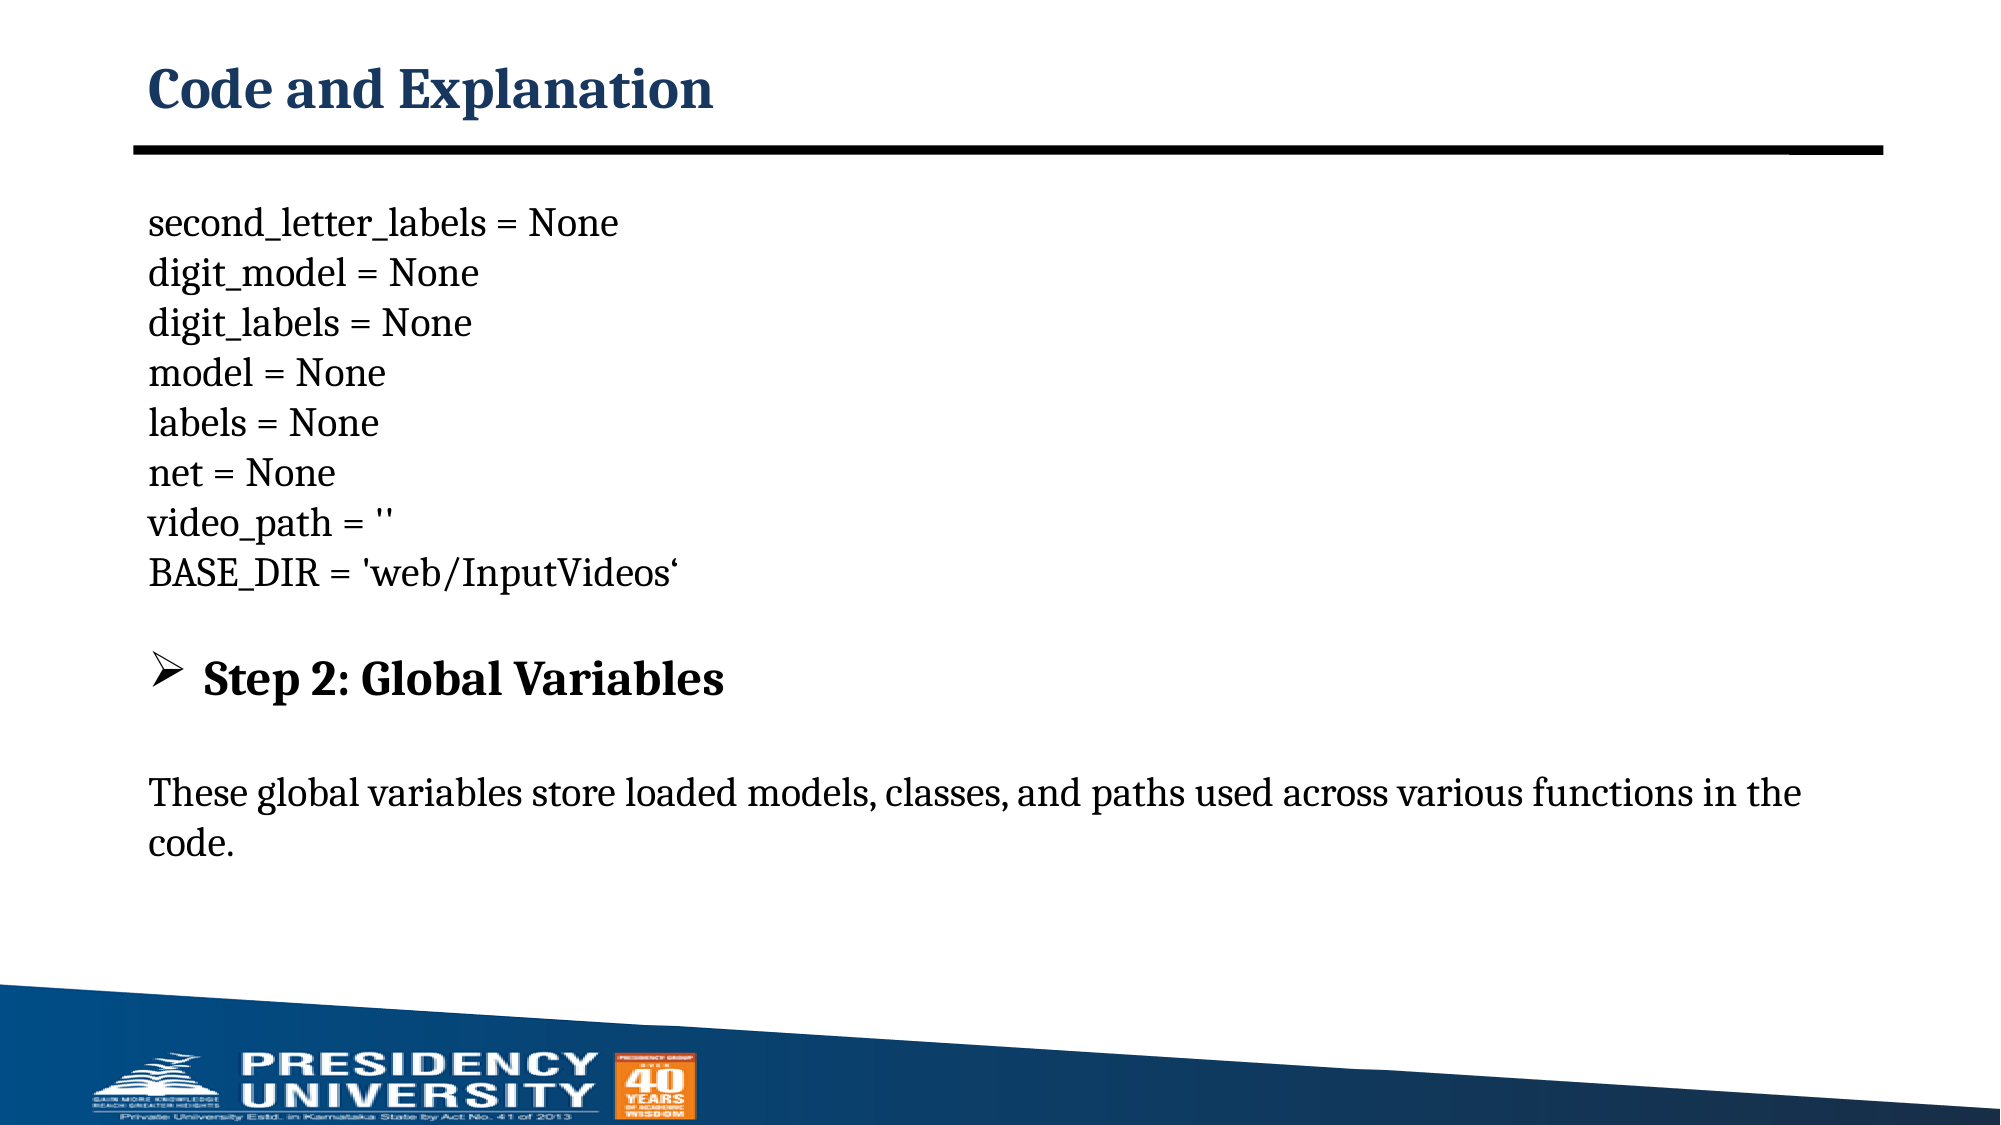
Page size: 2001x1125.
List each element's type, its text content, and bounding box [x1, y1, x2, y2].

title Code and Explanation [133, 45, 1884, 125]
picture [0, 982, 2000, 1125]
list second_letter_labels = None digit_model = None digit_labels = None model = None labels = None net = None video_path = '' BASE_DIR = 'web/InputVideos‘ Step 2: Global Variables These global variables store loaded models, classes, and paths used across various functions in the code. [133, 187, 1884, 1000]
